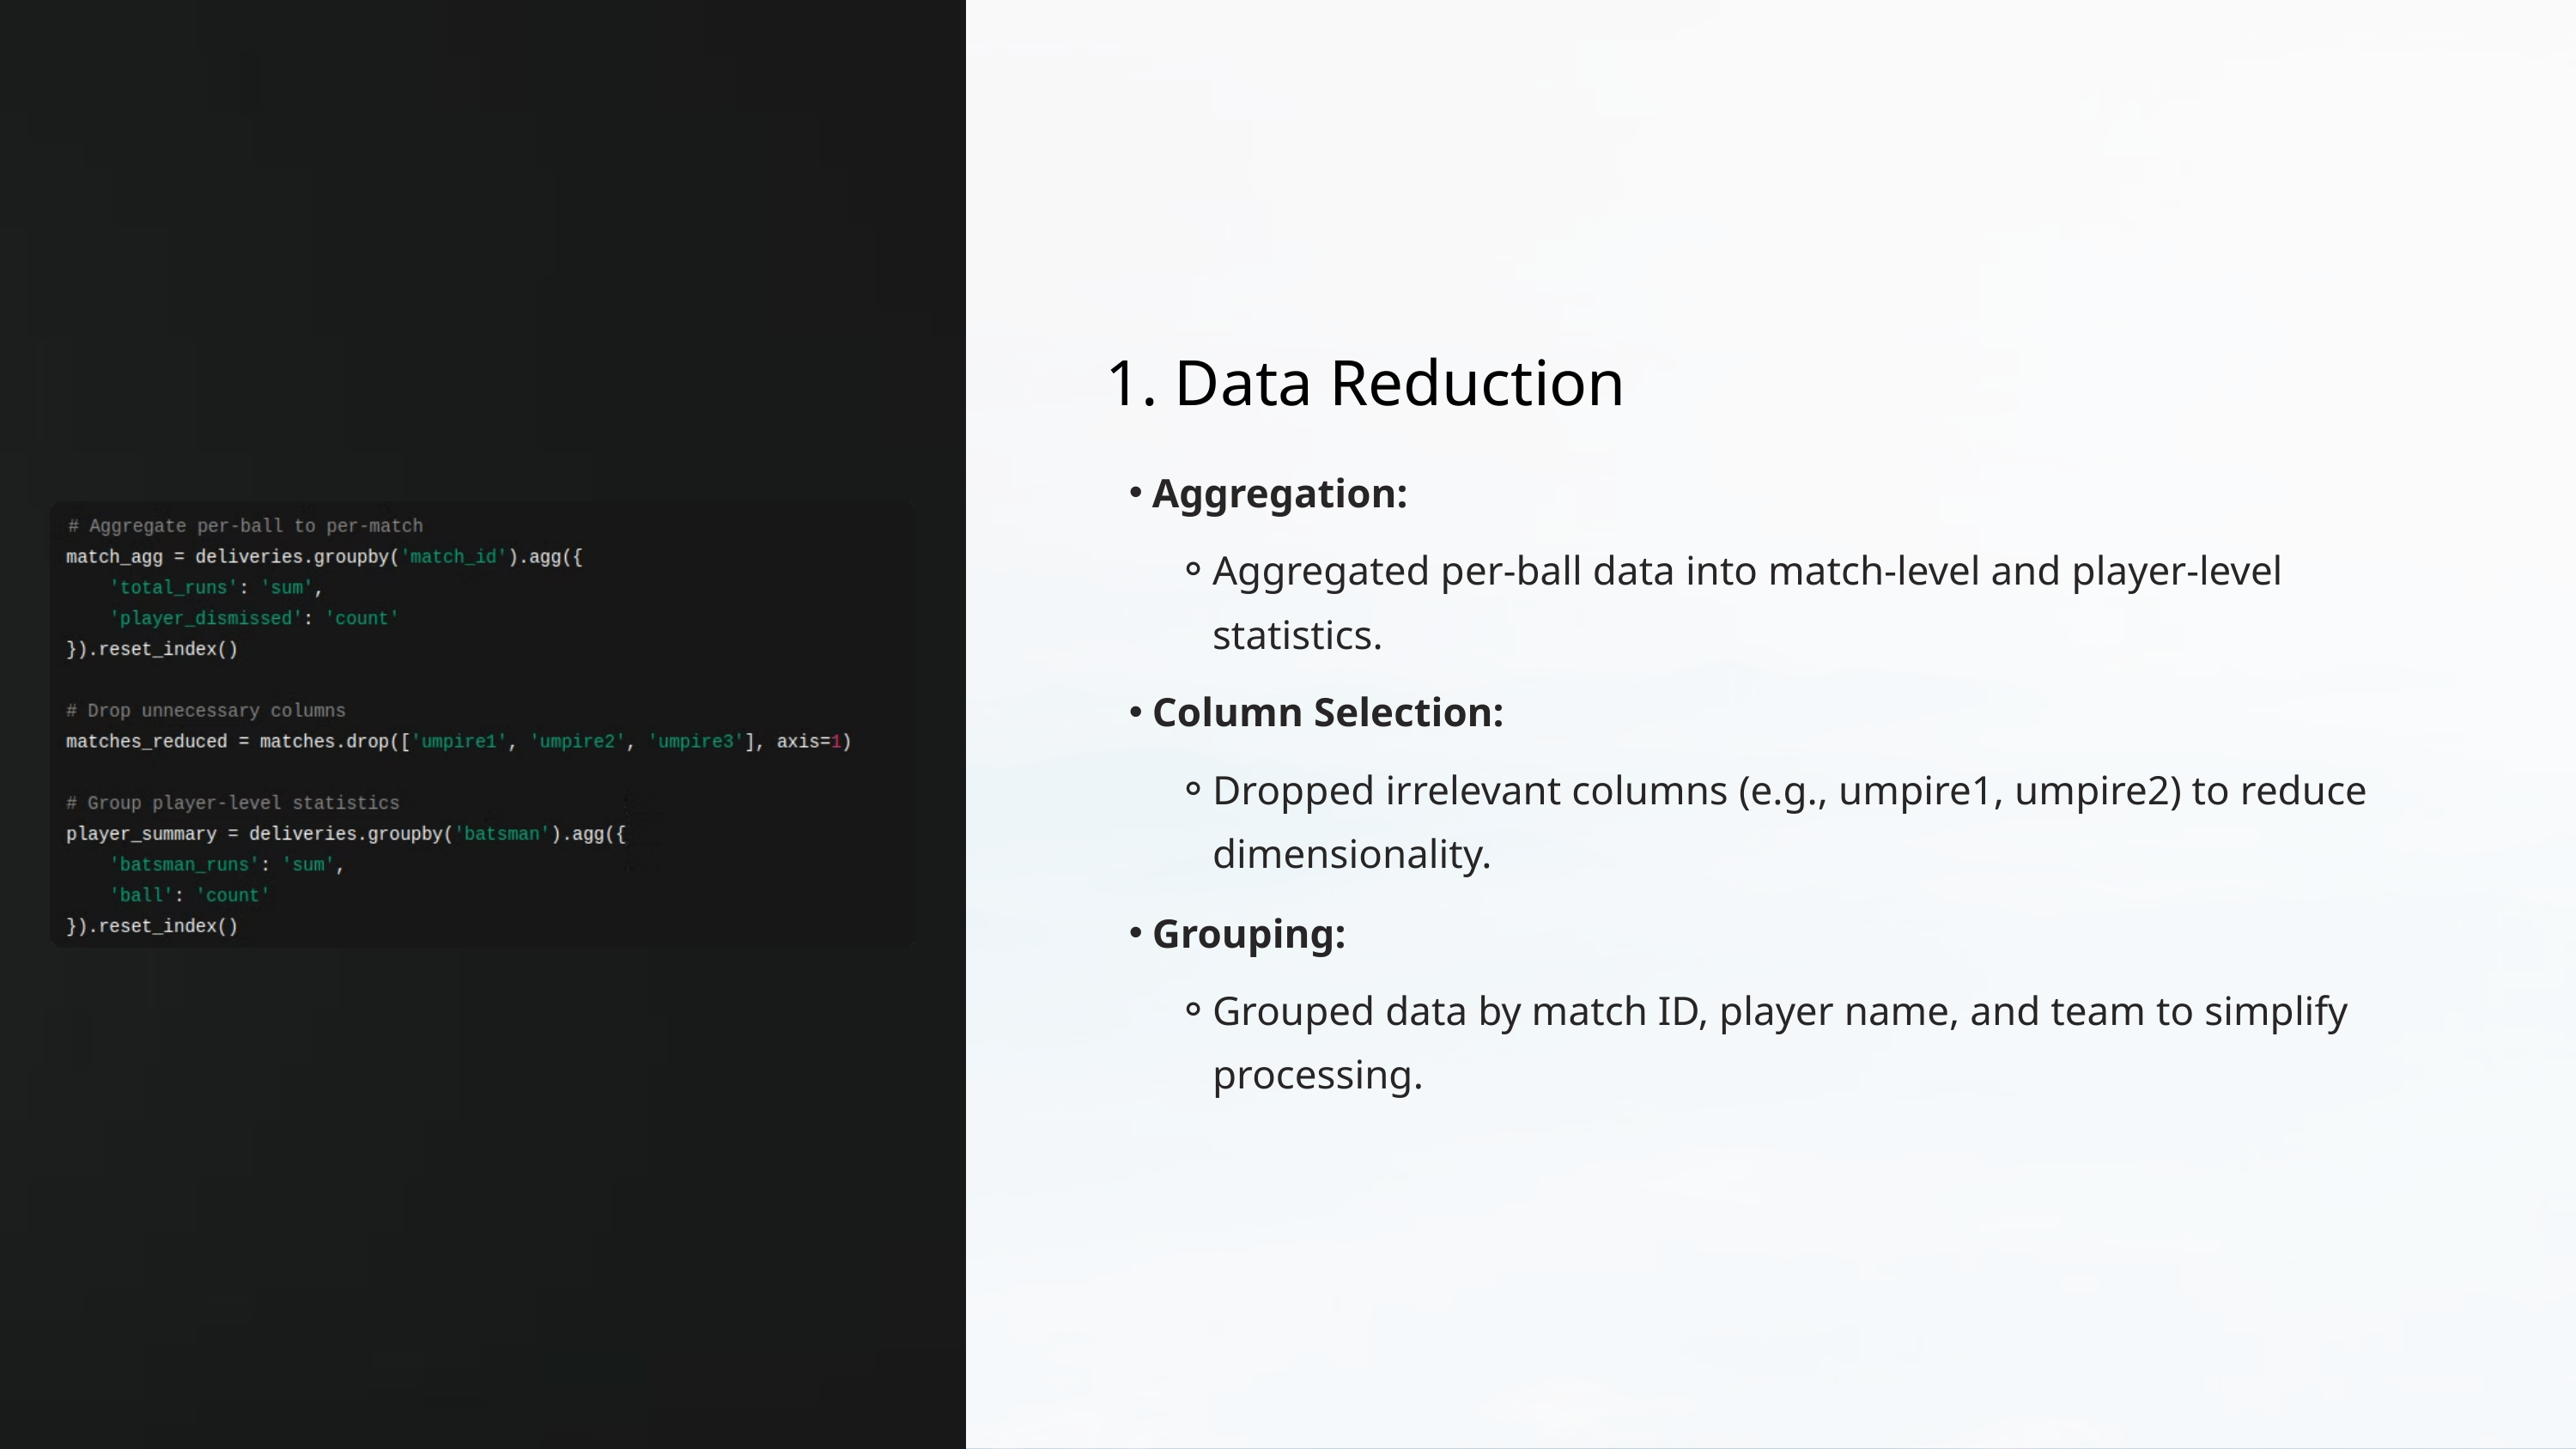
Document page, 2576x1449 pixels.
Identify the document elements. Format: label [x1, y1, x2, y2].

text_box [1105, 451, 2437, 525]
text_box [1105, 749, 2437, 888]
text_box [1105, 670, 2437, 744]
text_box [1105, 969, 2437, 1107]
text_box [1105, 891, 2437, 966]
text_box [0, 0, 2576, 1449]
text_box [1105, 529, 2437, 667]
text_box [1105, 339, 1735, 421]
